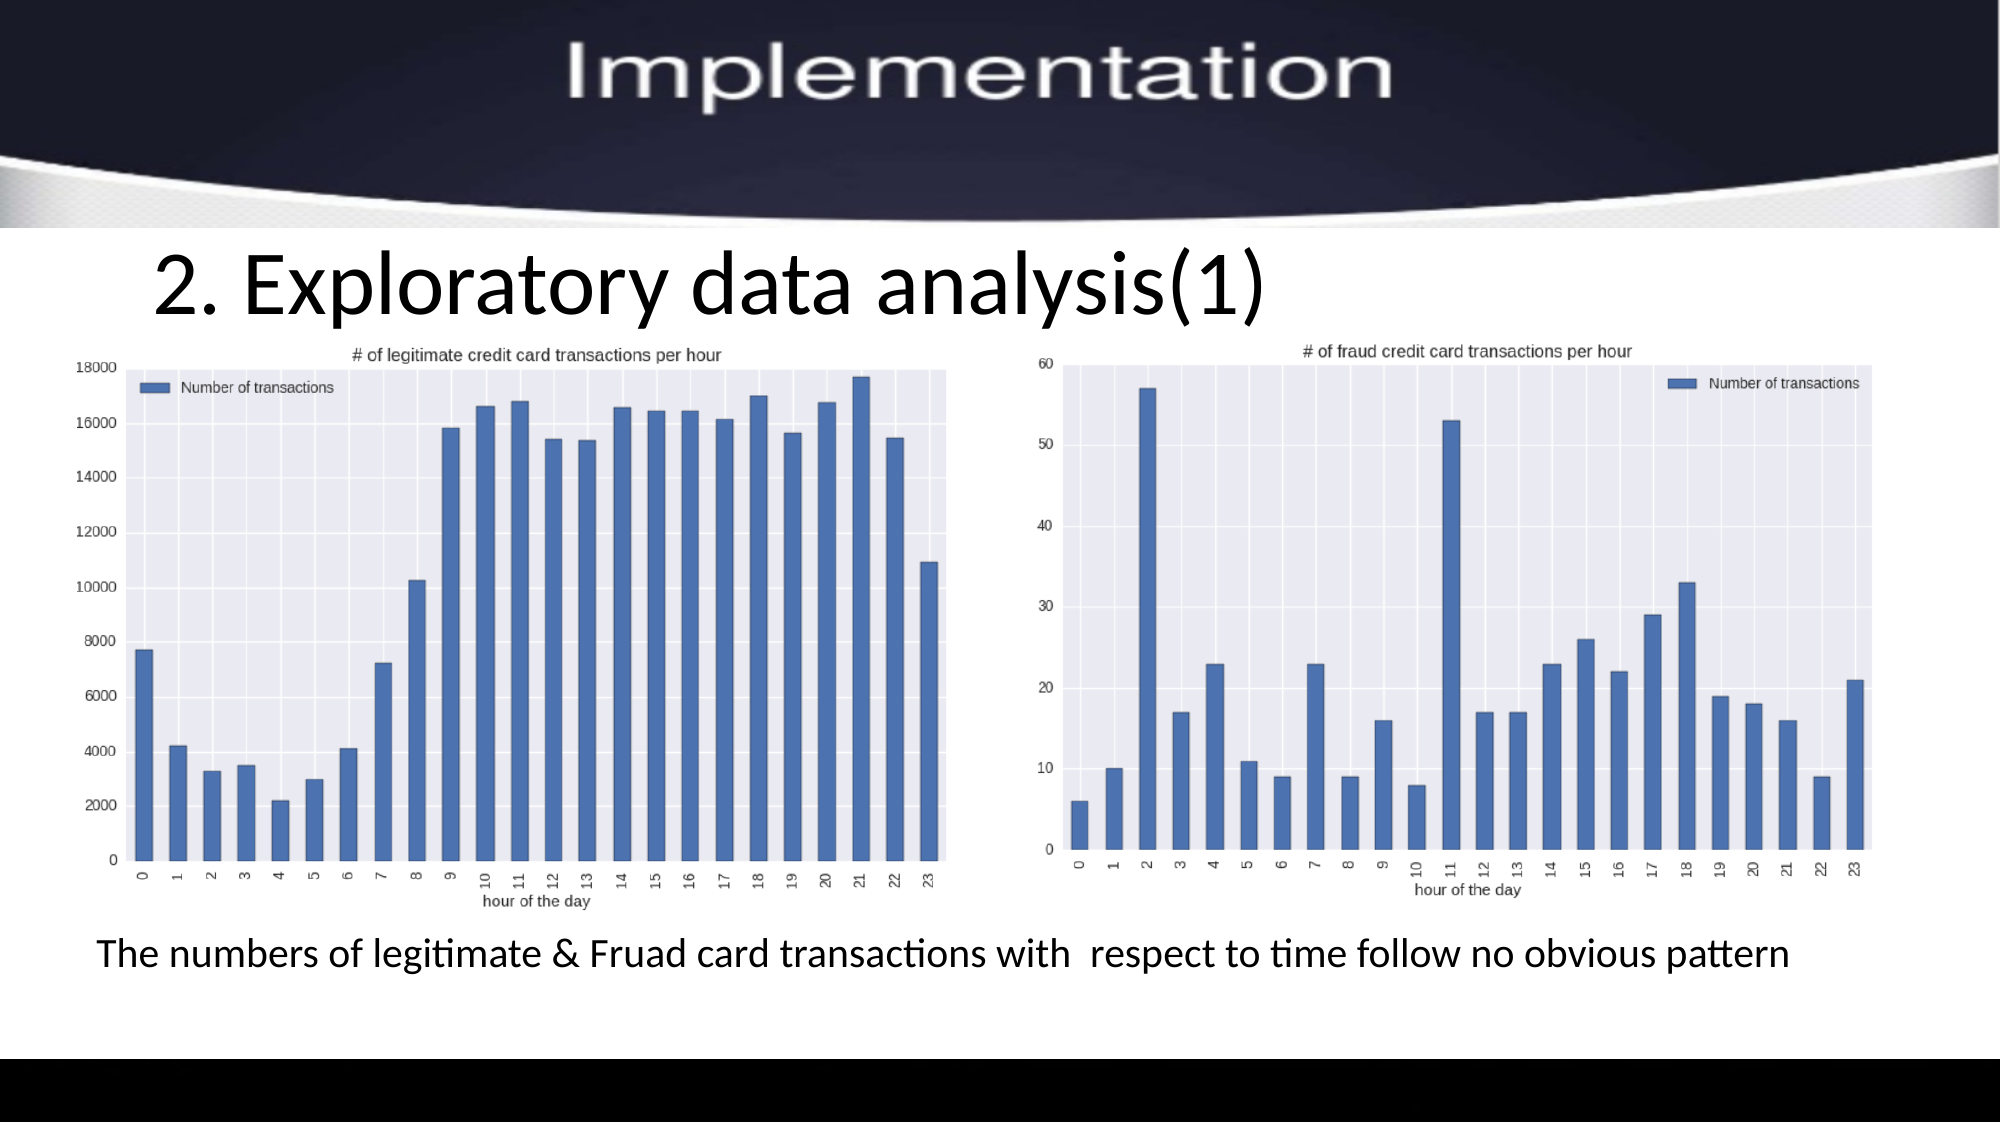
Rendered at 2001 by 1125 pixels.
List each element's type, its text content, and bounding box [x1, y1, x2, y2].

picture [1028, 338, 1888, 909]
picture [0, 0, 2000, 228]
picture [77, 338, 957, 919]
picture [0, 1059, 2000, 1122]
list 2. Exploratory data analysis(1) [137, 228, 1765, 685]
text_box The numbers of legitimate & Fruad card transactions with respect to time follow no obvious pattern [62, 918, 1975, 1034]
